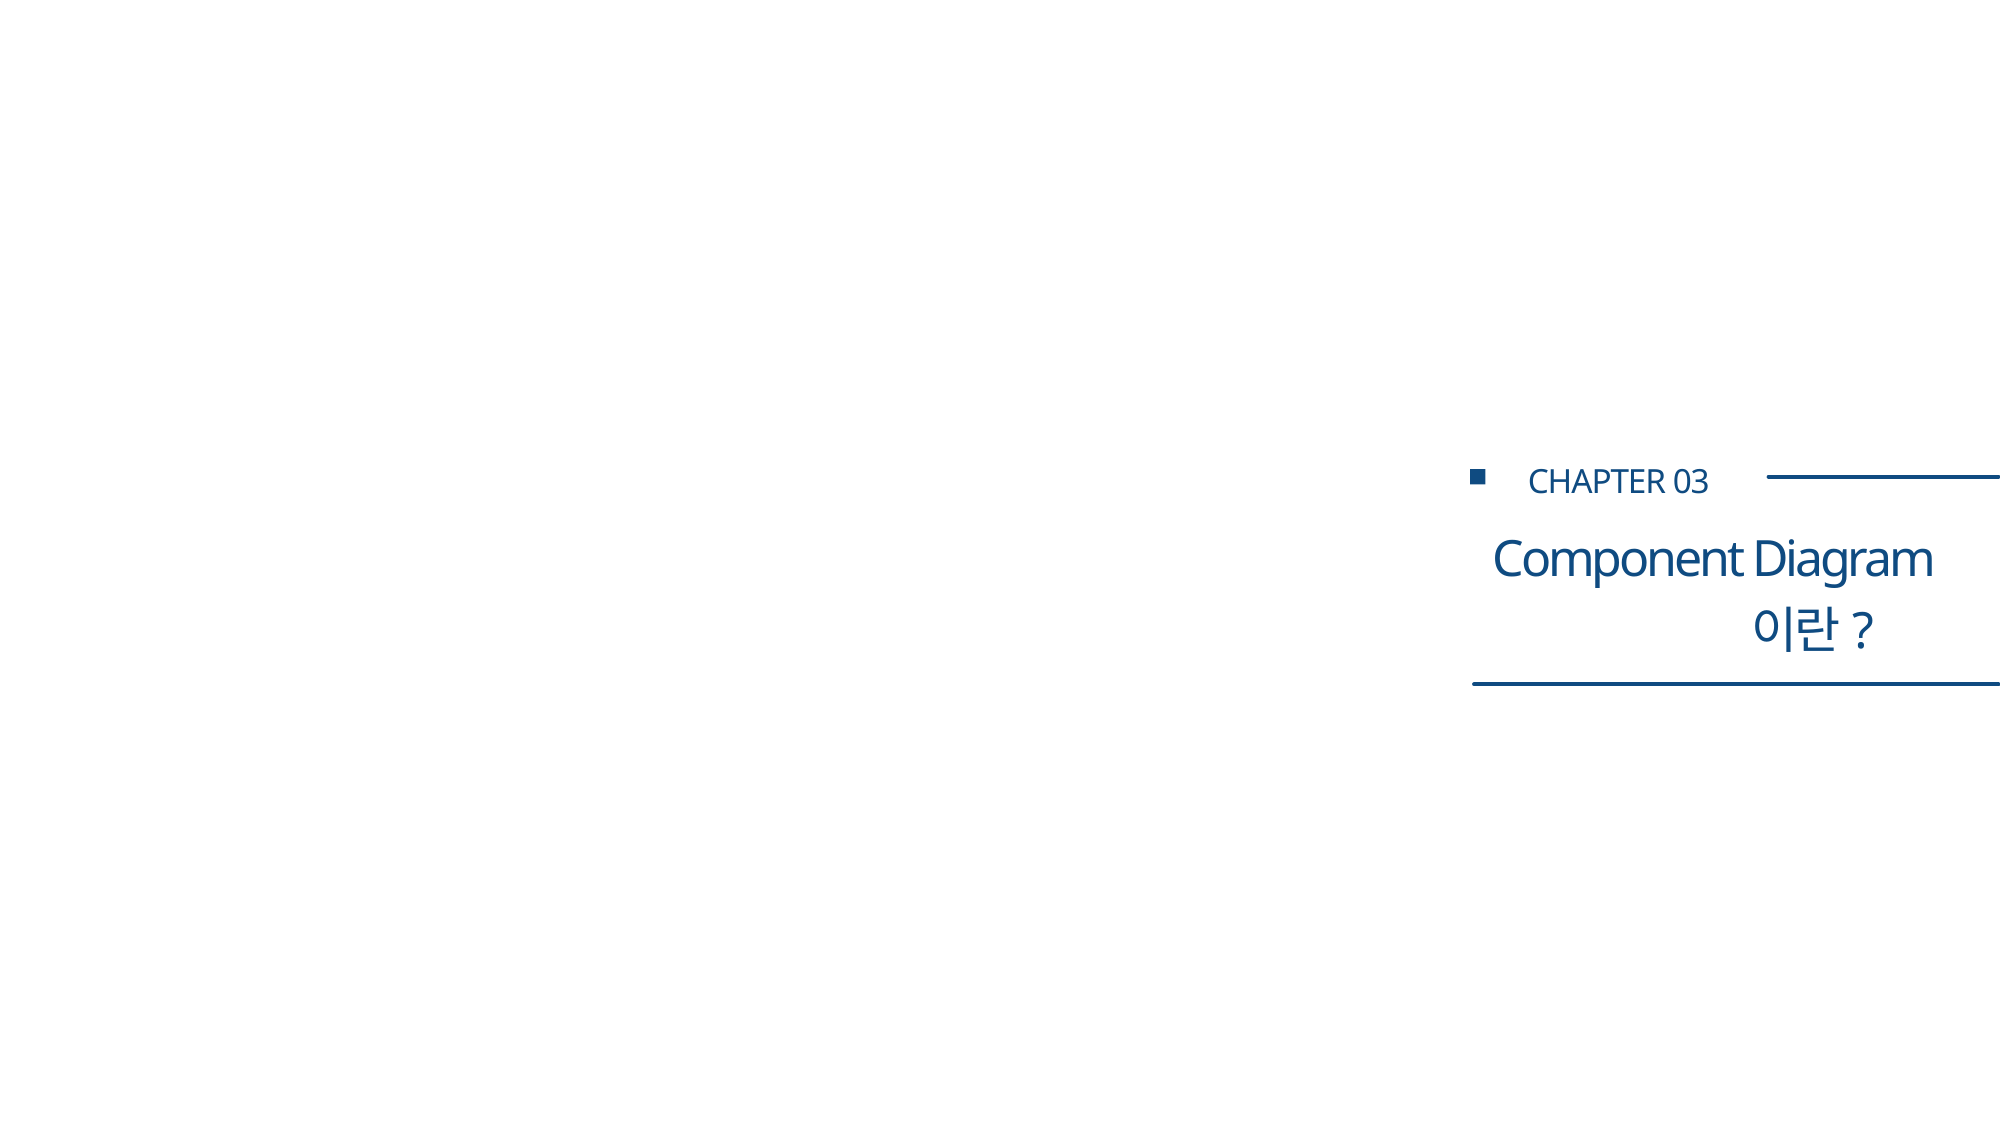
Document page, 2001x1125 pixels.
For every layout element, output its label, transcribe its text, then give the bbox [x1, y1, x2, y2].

text_box [1469, 468, 1486, 485]
text_box Component Diagram 이란? [1477, 507, 1952, 667]
text_box CHAPTER 03 [1513, 453, 1725, 507]
